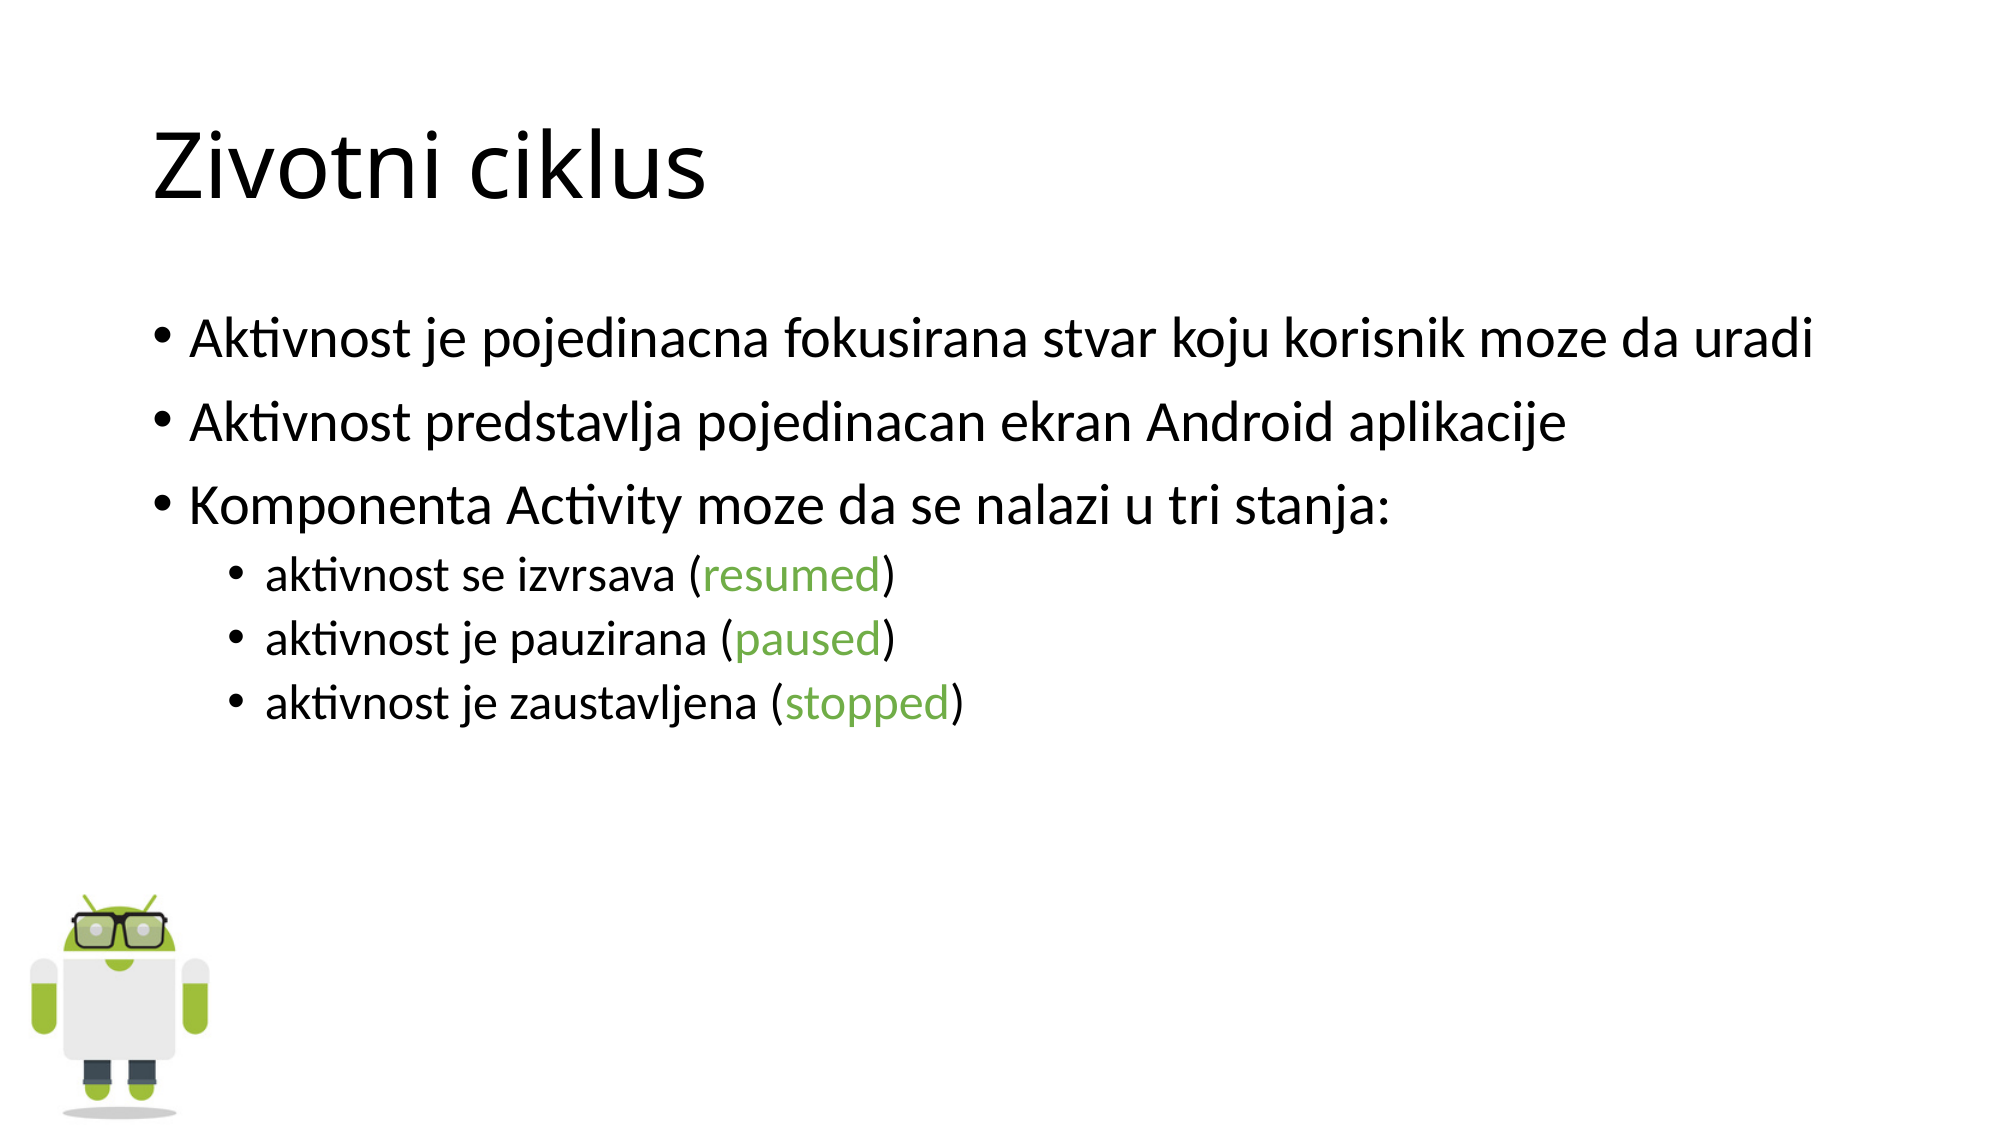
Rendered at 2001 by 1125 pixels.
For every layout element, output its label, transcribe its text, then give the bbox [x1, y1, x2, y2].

list Aktivnost je pojedinacna fokusirana stvar koju korisnik moze da uradi Aktivnost predstavlja pojedinacan ekran Android aplikacije Komponenta Activity moze da se nalazi u tri stanja: aktivnost se izvrsava (resumed) aktivnost je pauzirana (paused) aktivnost je zaustavljena (stopped) [137, 299, 1863, 1014]
picture [0, 885, 240, 1125]
title Zivotni ciklus [137, 59, 1863, 278]
